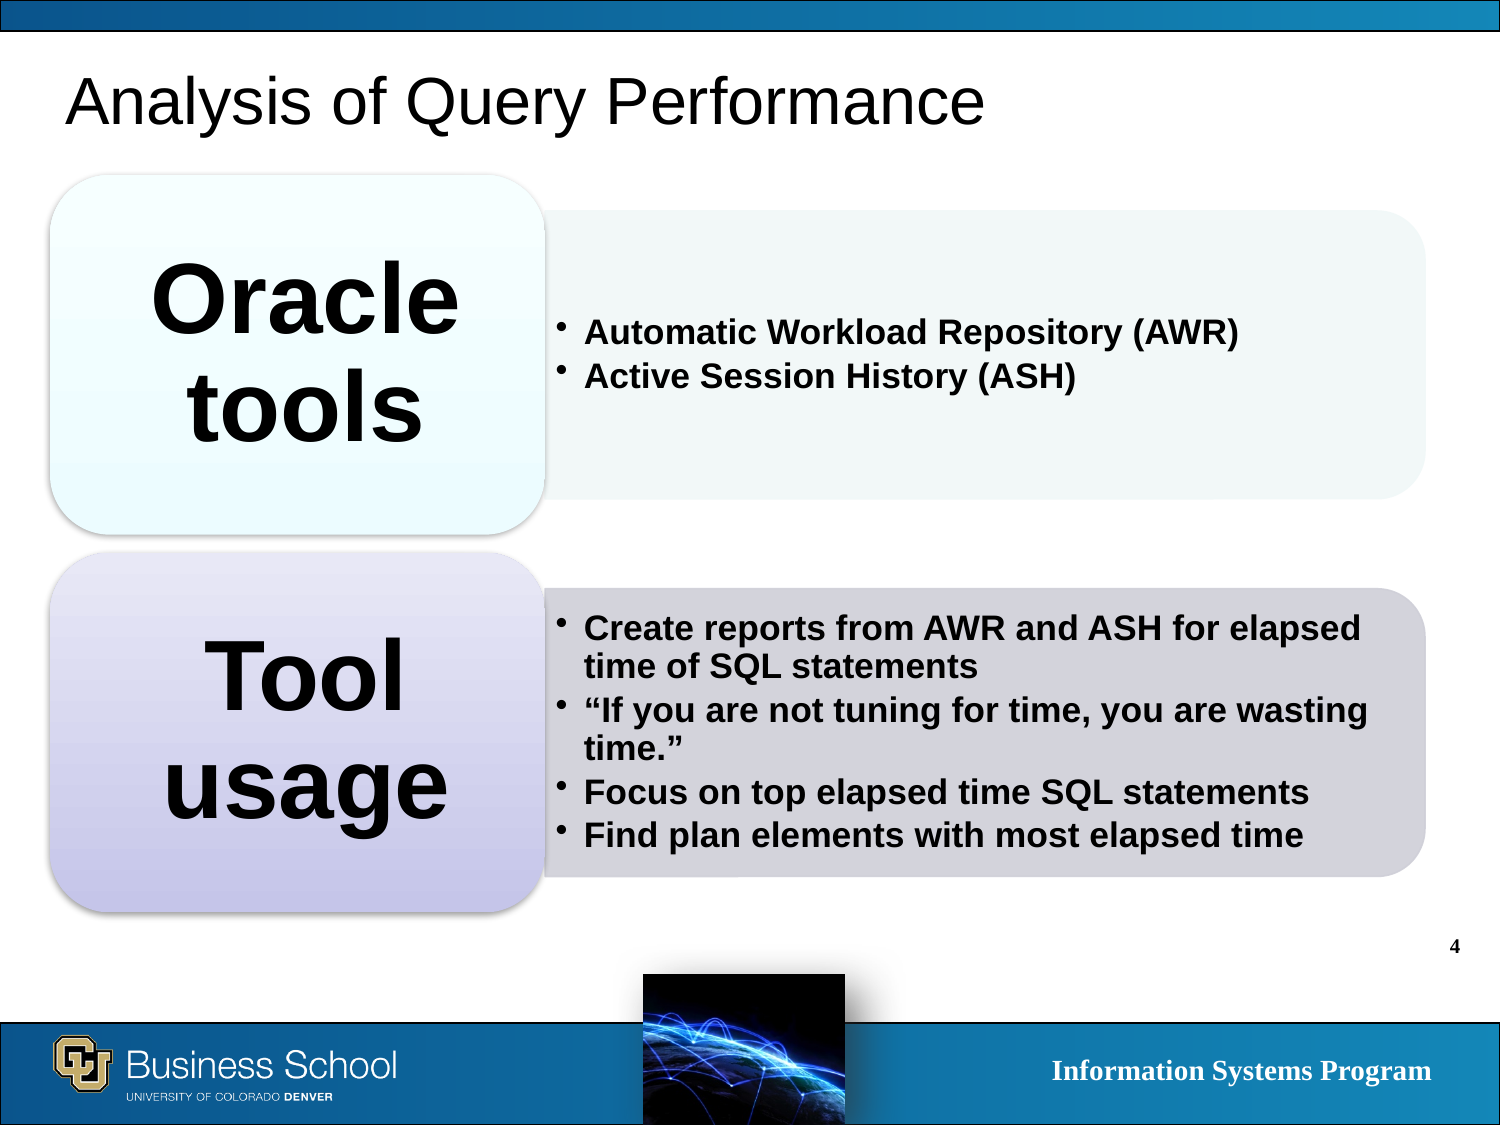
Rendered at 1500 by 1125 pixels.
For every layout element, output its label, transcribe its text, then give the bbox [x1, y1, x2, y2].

picture [643, 974, 845, 1125]
title Analysis of Query Performance [49, 49, 1426, 163]
picture [53, 1034, 396, 1101]
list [49, 174, 1426, 913]
